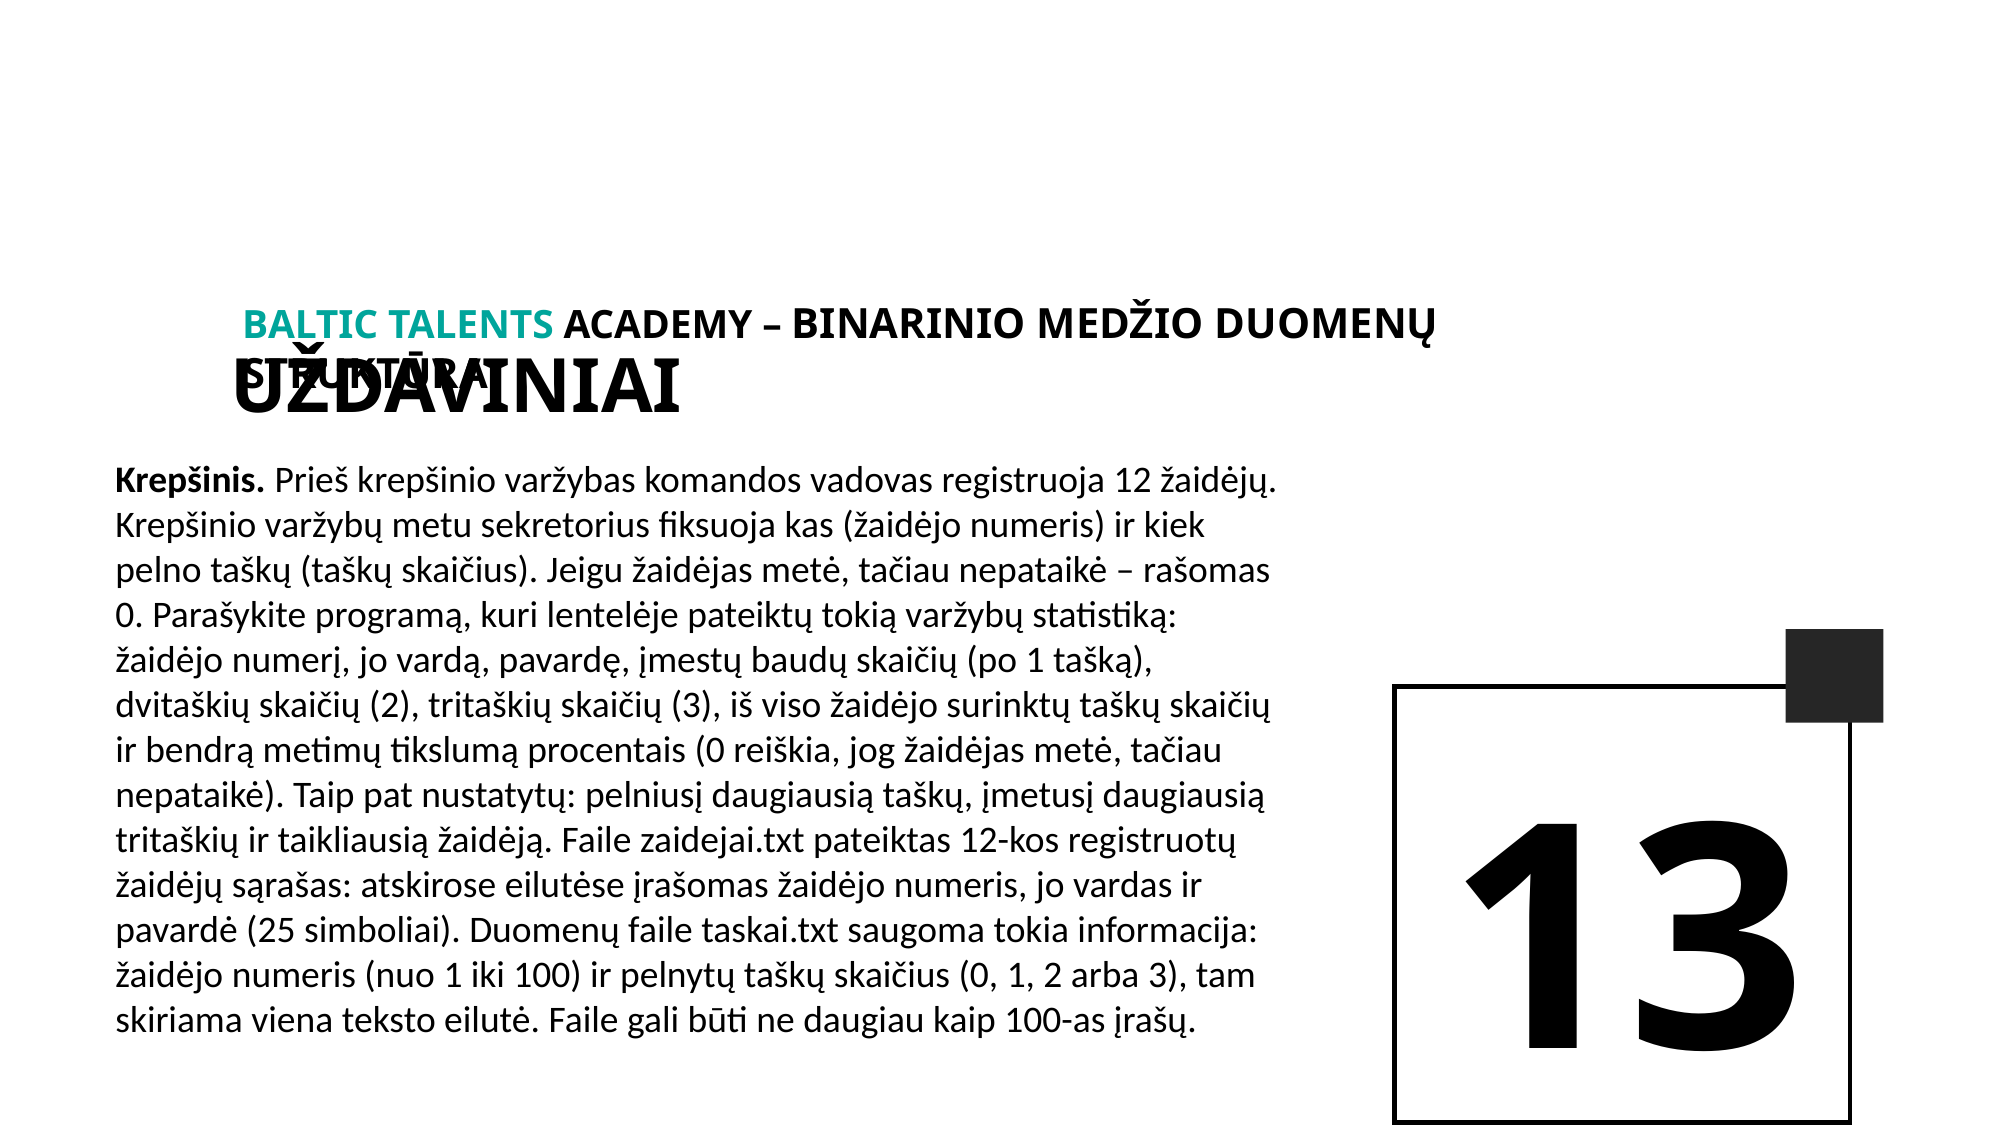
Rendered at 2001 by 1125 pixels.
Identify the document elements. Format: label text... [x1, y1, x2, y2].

text_box [1393, 685, 1851, 1124]
text_box 13 [1254, 729, 1817, 1125]
text_box Uždaviniai [209, 327, 1440, 546]
text_box [1784, 628, 1884, 724]
text_box Krepšinis. Prieš krepšinio varžybas komandos vadovas registruoja 12 žaidėjų. Krepšinio varžybų metu sekretorius fiksuoja kas (žaidėjo numeris) ir kiek pelno taškų (taškų skaičius). Jeigu žaidėjas metė, tačiau nepataikė – rašomas 0. Parašykite programą, kuri lentelėje pateiktų tokią varžybų statistiką: žaidėjo numerį, jo vardą, pavardę, įmestų baudų skaičių (po 1 tašką), dvitaškių skaičių (2), tritaškių skaičių (3), iš viso žaidėjo surinktų taškų skaičių ir bendrą metimų tikslumą procentais (0 reiškia, jog žaidėjas metė, tačiau nepataikė). Taip pat nustatytų: pelniusį daugiausią taškų, įmetusį daugiausią tritaškių ir taikliausią žaidėją. Faile zaidejai.txt pateiktas 12-kos registruotų žaidėjų sąrašas: atskirose eilutėse įrašomas žaidėjo numeris, jo vardas ir pavardė (25 simboliai). Duomenų faile taskai.txt saugoma tokia informacija: žaidėjo numeris (nuo 1 iki 100) ir pelnytų taškų skaičius (0, 1, 2 arba 3), tam skiriama viena teksto eilutė. Faile gali būti ne daugiau kaip 100-as įrašų. [105, 449, 1293, 1045]
text_box BALTIc TALENTs AcADEMy – Binarinio medžio duomenų struktūra [222, 286, 1710, 505]
